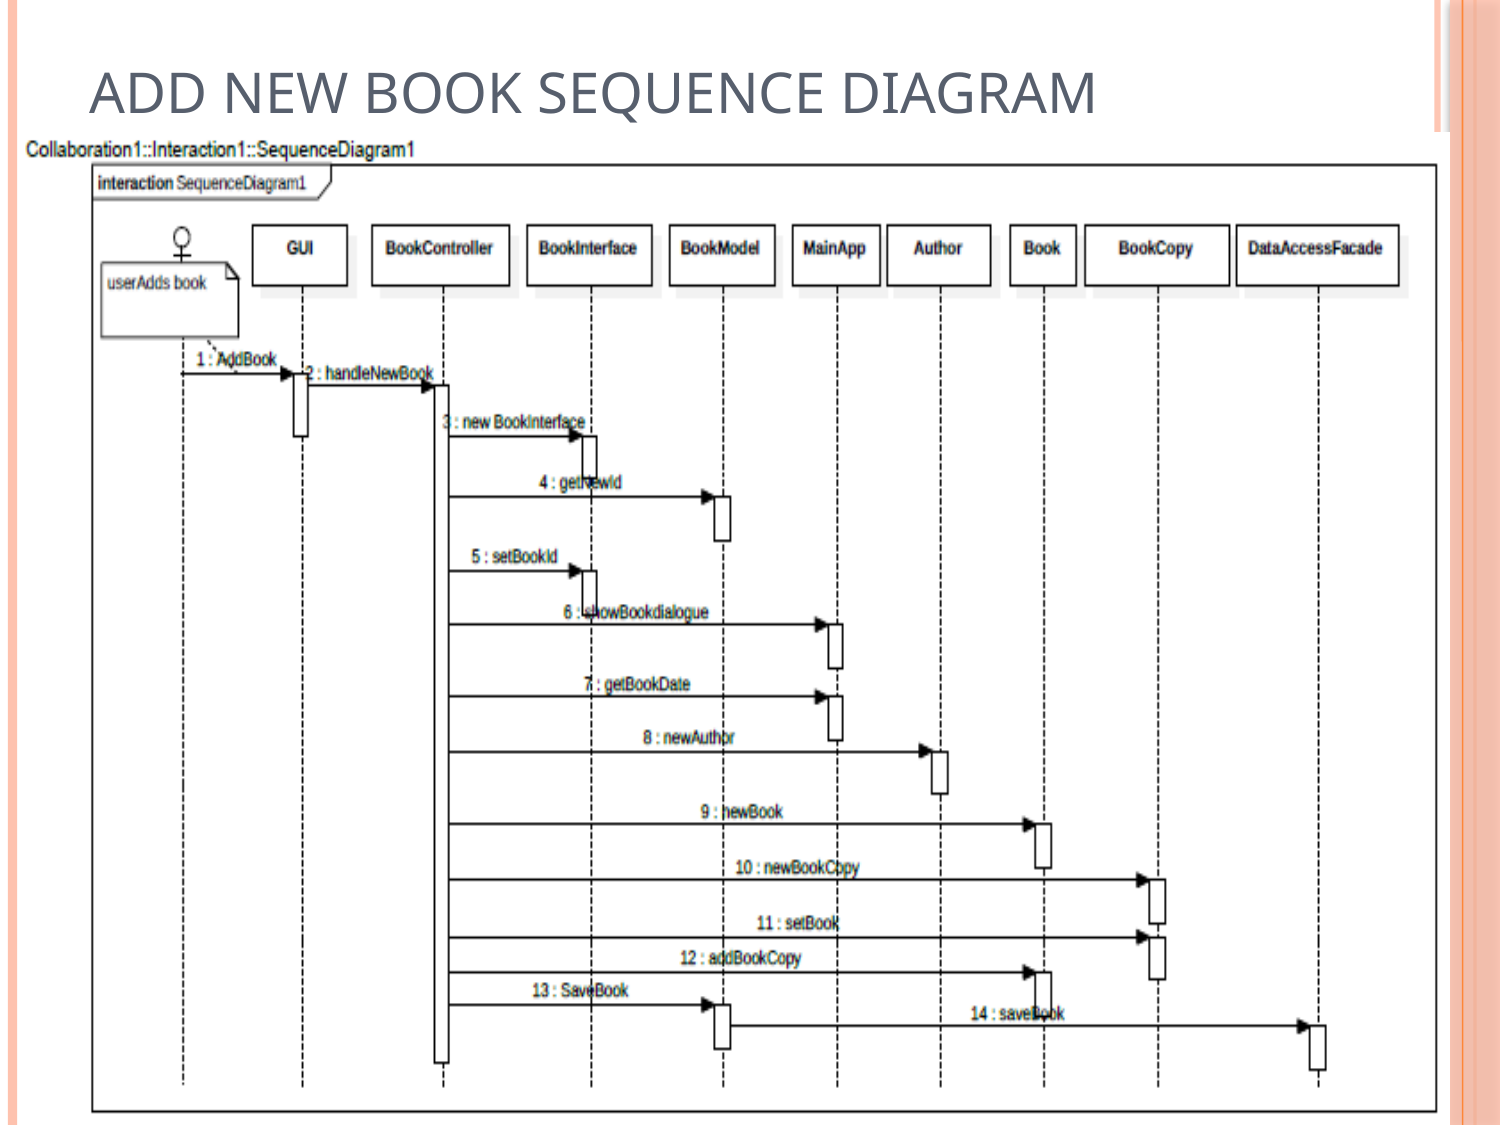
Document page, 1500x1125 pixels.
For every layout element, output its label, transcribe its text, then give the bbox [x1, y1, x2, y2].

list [24, 132, 1451, 1125]
title Add New Book Sequence Diagram [75, 50, 1300, 129]
